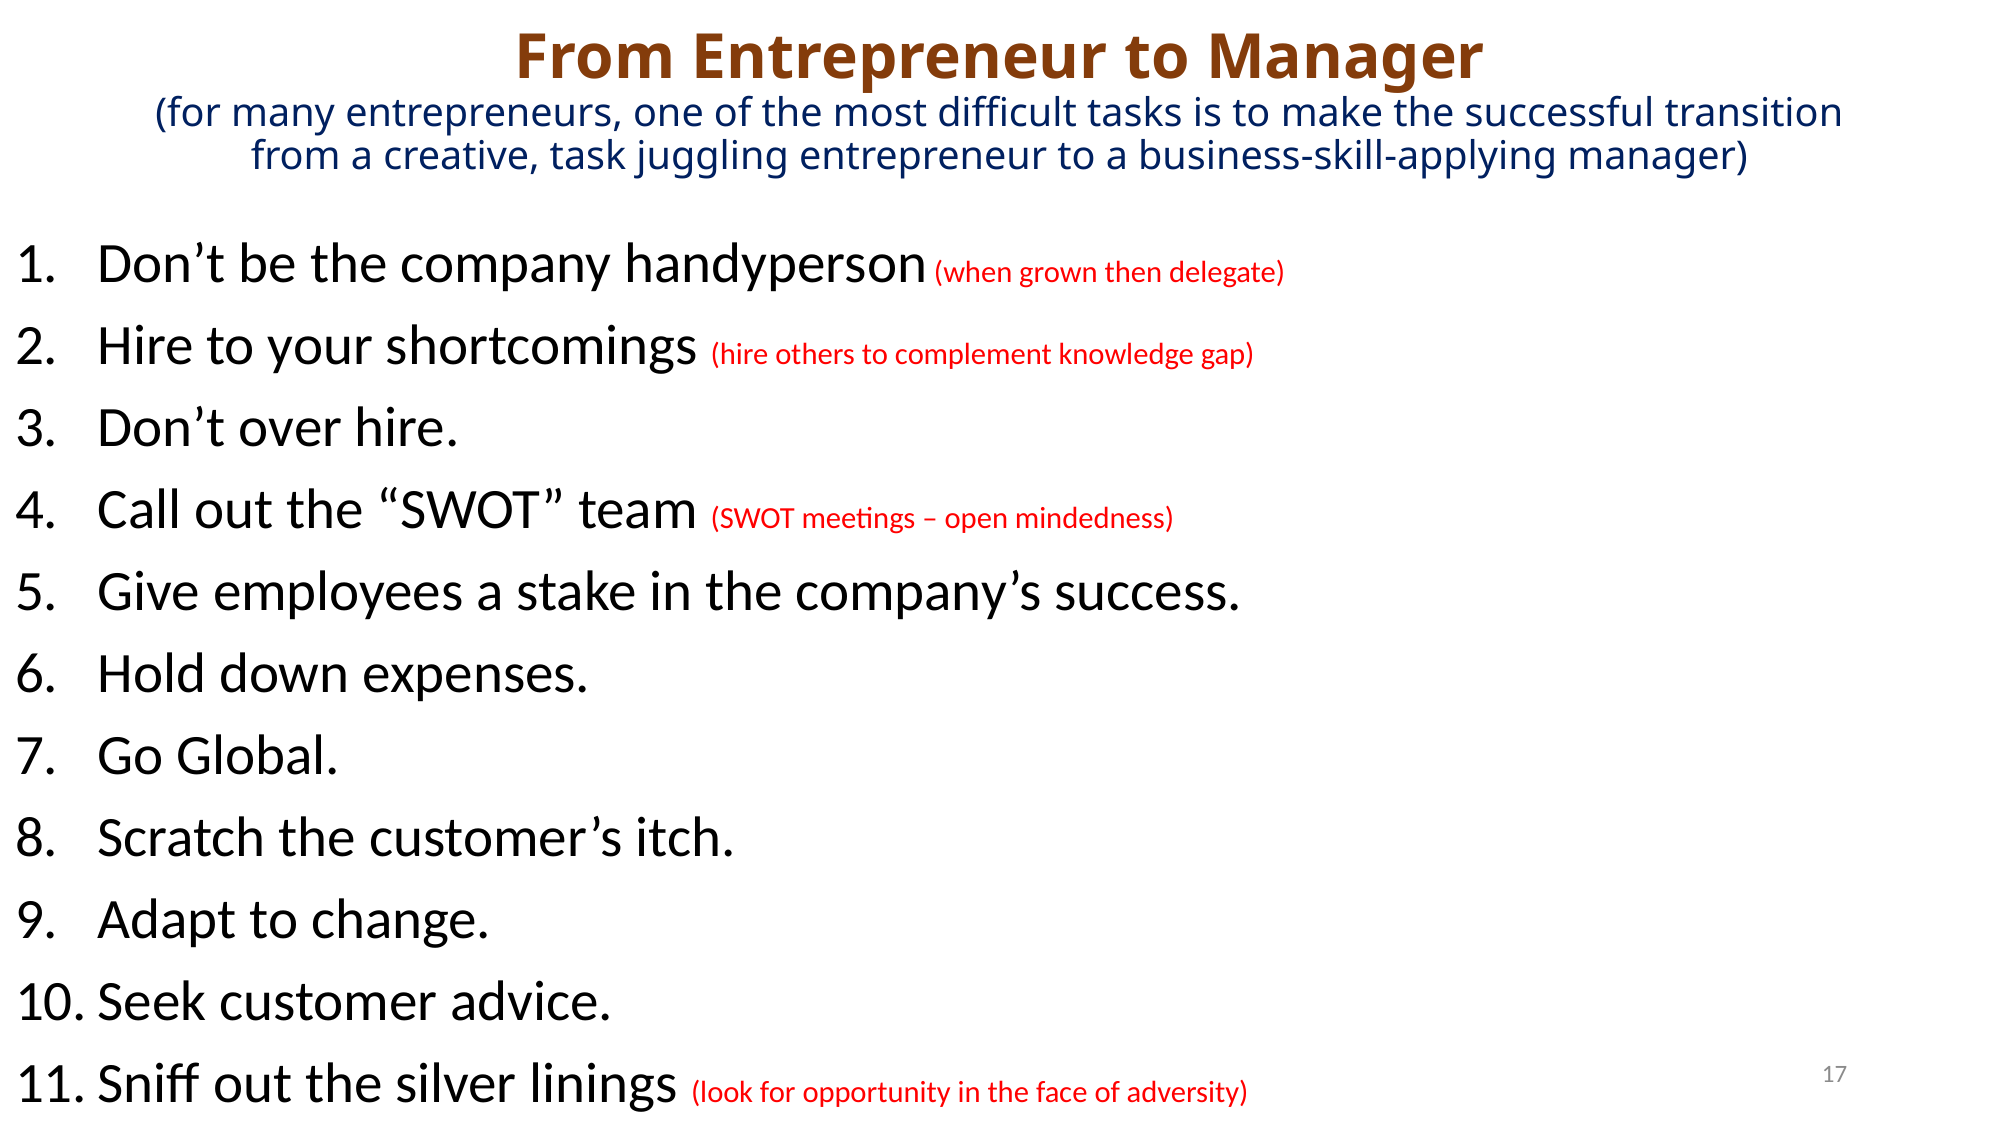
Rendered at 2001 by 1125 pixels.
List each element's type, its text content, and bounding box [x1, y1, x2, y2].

slide_number 17 [1412, 1042, 1863, 1103]
list Don’t be the company handyperson (when grown then delegate) Hire to your shortcomings (hire others to complement knowledge gap) Don’t over hire. Call out the “SWOT” team (SWOT meetings – open mindedness) Give employees a stake in the company’s success. Hold down expenses. Go Global. Scratch the customer’s itch. Adapt to change. Seek customer advice. Sniff out the silver linings (look for opportunity in the face of adversity) [0, 226, 2000, 1125]
title From Entrepreneur to Manager (for many entrepreneurs, one of the most difficult tasks is to make the successful transition from a creative, task juggling entrepreneur to a business-skill-applying manager) [137, 0, 1863, 203]
